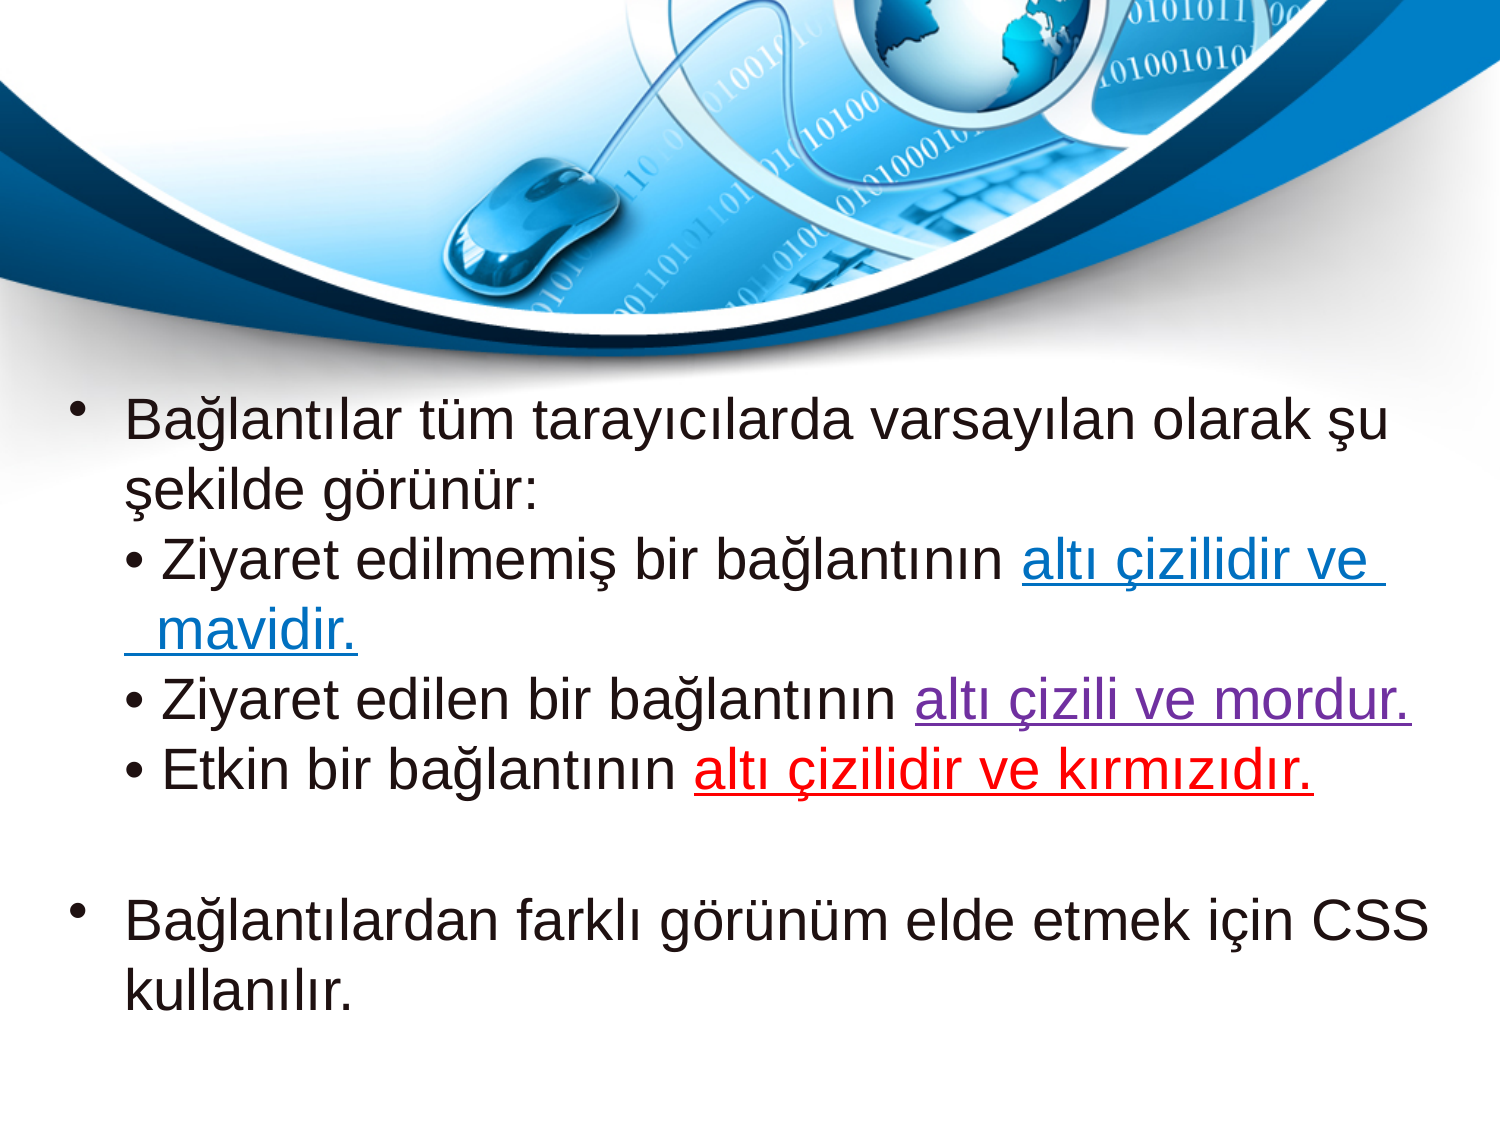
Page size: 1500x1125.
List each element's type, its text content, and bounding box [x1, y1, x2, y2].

picture [0, 0, 1500, 1125]
list Bağlantılar tüm tarayıcılarda varsayılan olarak şu şekilde görünür: • Ziyaret edilmemiş bir bağlantının altı çizilidir ve mavidir. • Ziyaret edilen bir bağlantının altı çizili ve mordur. • Etkin bir bağlantının altı çizilidir ve kırmızıdır. Bağlantılardan farklı görünüm elde etmek için CSS kullanılır. [52, 373, 1483, 1107]
